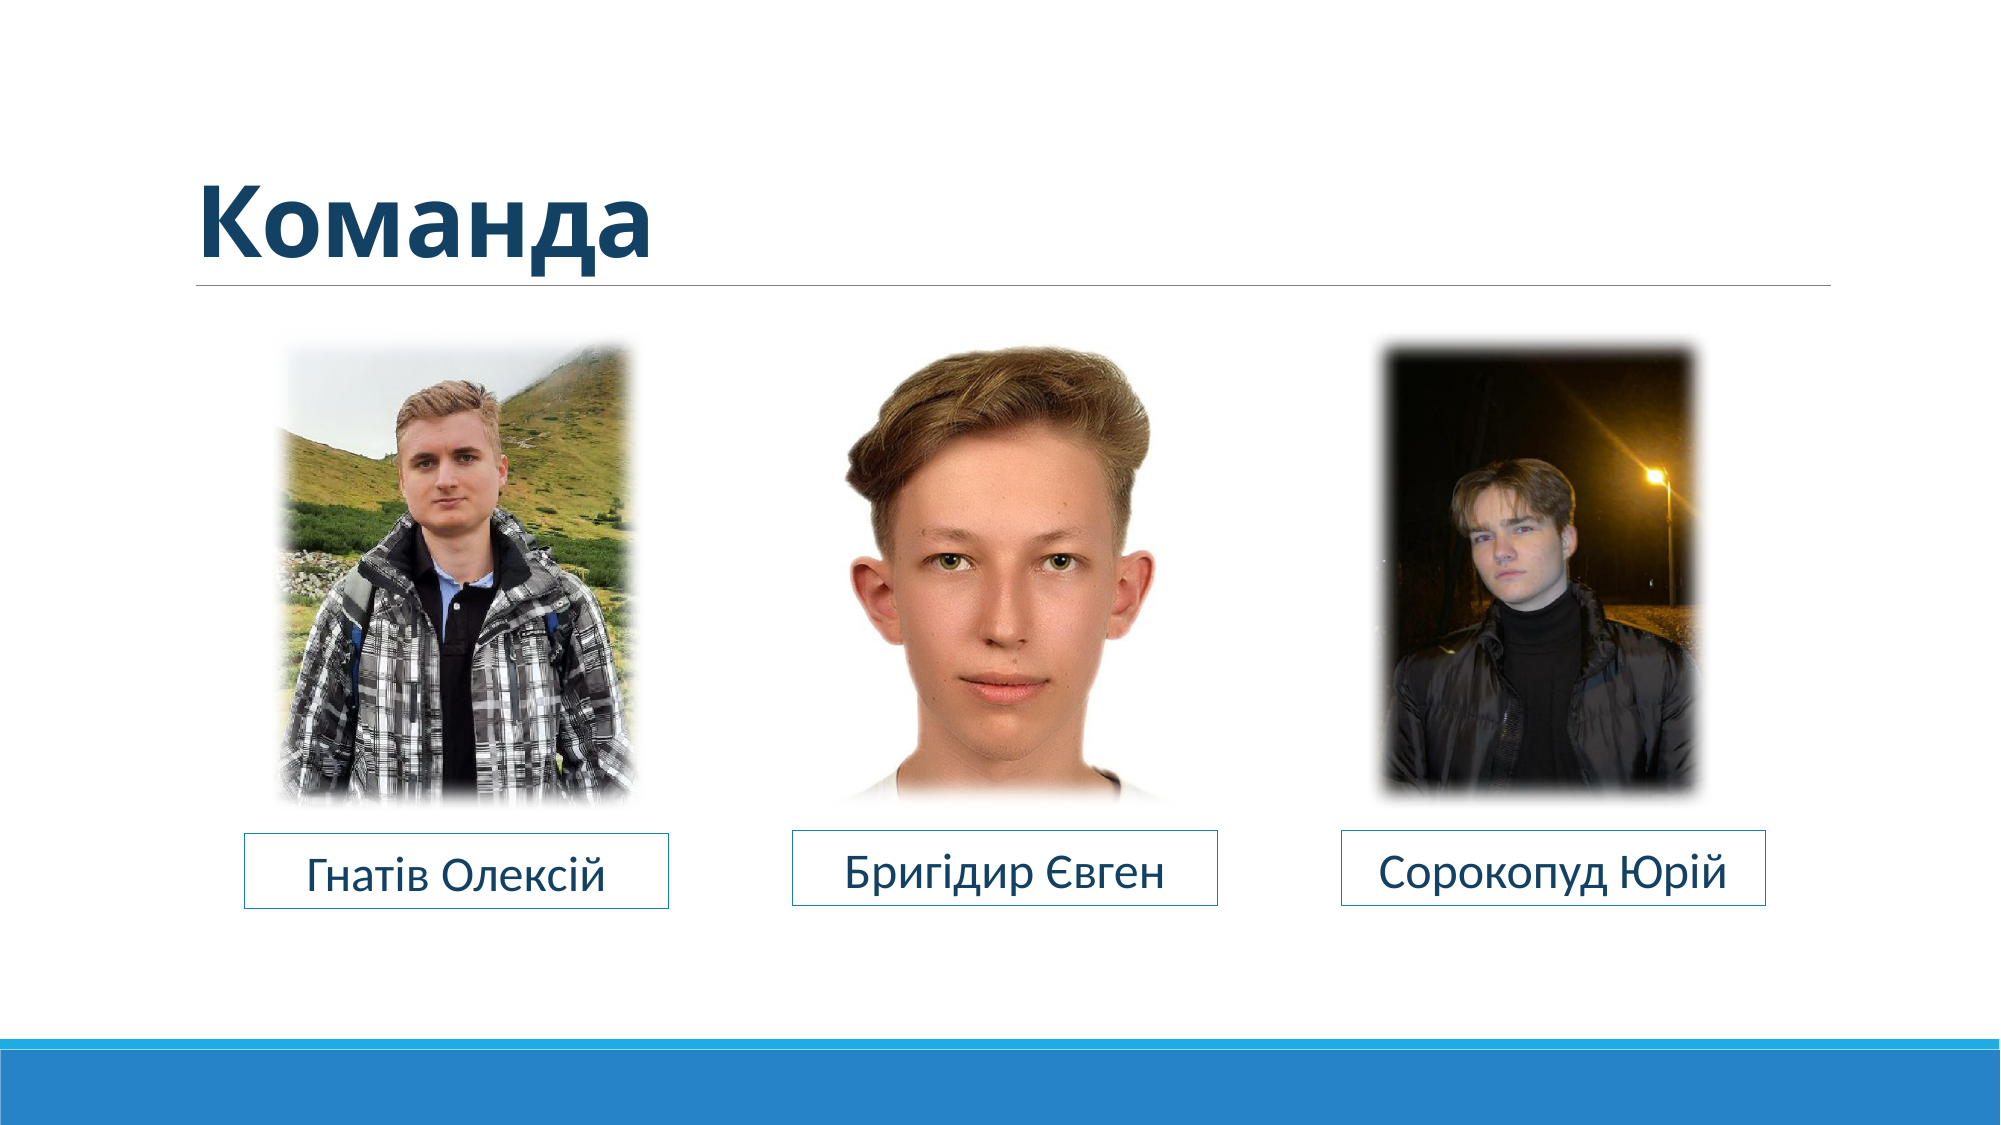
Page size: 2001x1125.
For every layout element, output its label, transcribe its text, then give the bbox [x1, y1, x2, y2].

picture [1366, 328, 1712, 812]
text_box Бригідир Євген [792, 830, 1218, 906]
title Команда [180, 47, 1830, 285]
text_box Сорокопуд Юрій [1341, 830, 1766, 906]
picture [269, 328, 644, 812]
text_box Гнатів Олексій [244, 833, 669, 909]
picture [817, 324, 1193, 808]
